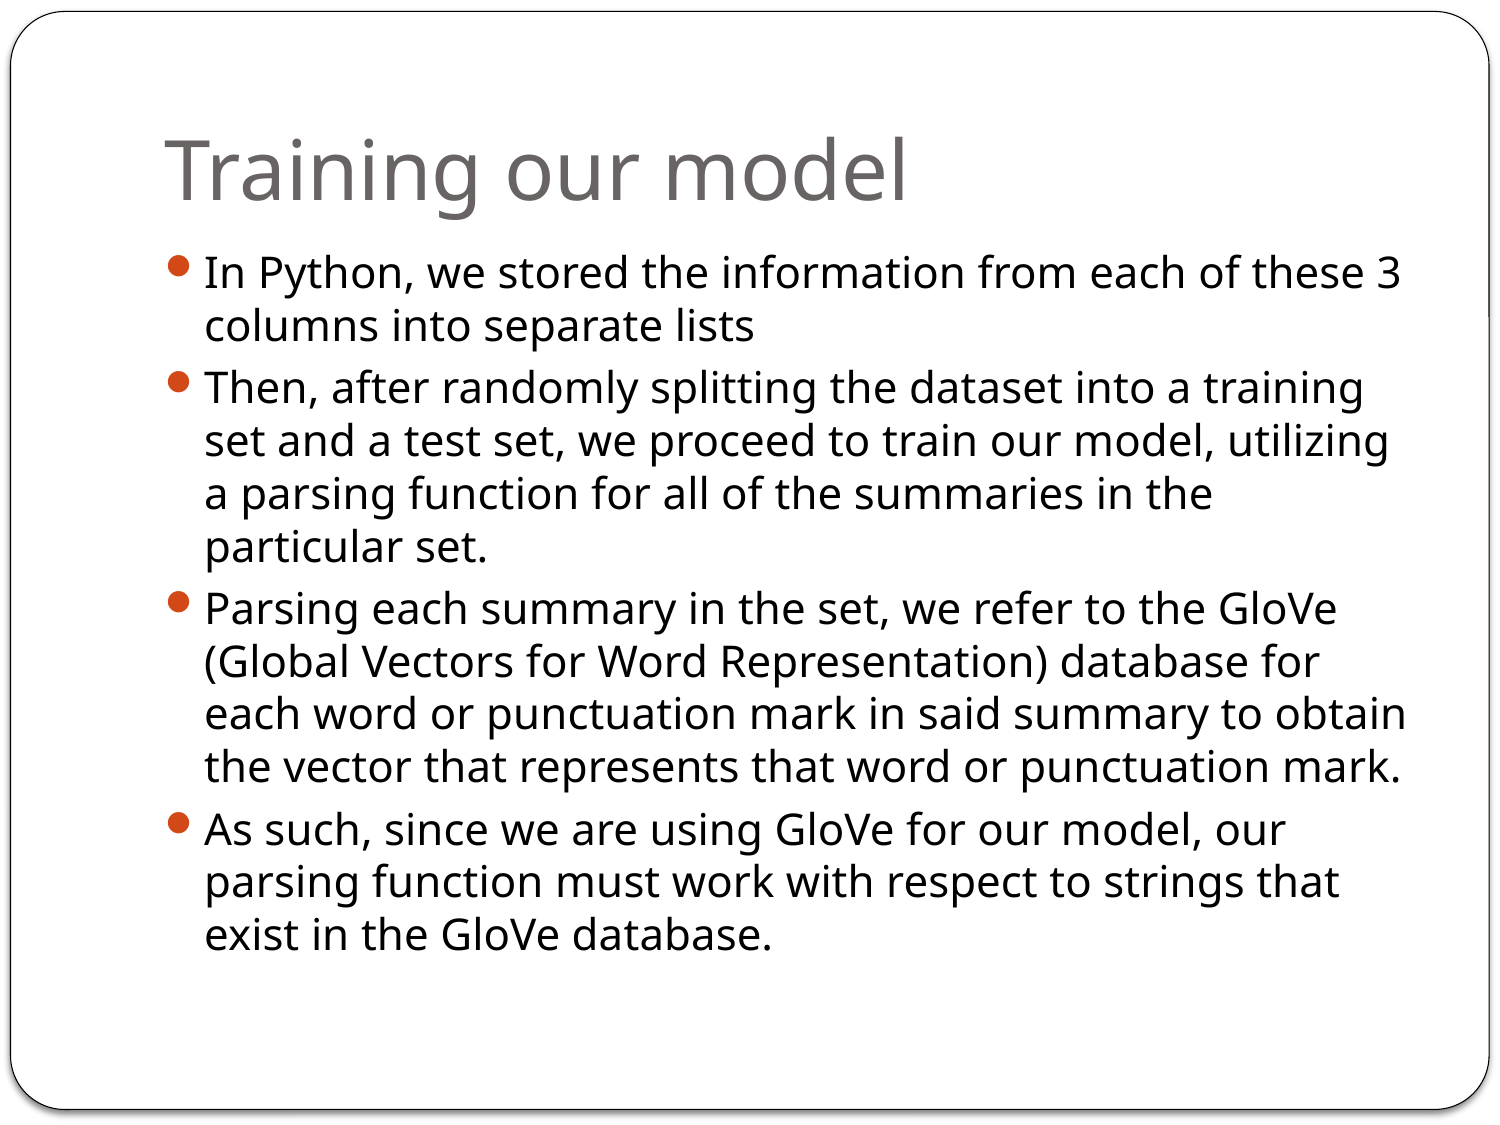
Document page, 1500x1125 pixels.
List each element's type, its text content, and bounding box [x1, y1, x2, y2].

list In Python, we stored the information from each of these 3 columns into separate lists Then, after randomly splitting the dataset into a training set and a test set, we proceed to train our model, utilizing a parsing function for all of the summaries in the particular set. Parsing each summary in the set, we refer to the GloVe (Global Vectors for Word Representation) database for each word or punctuation mark in said summary to obtain the vector that represents that word or punctuation mark. As such, since we are using GloVe for our model, our parsing function must work with respect to strings that exist in the GloVe database. [150, 237, 1425, 988]
title Training our model [150, 45, 1425, 233]
